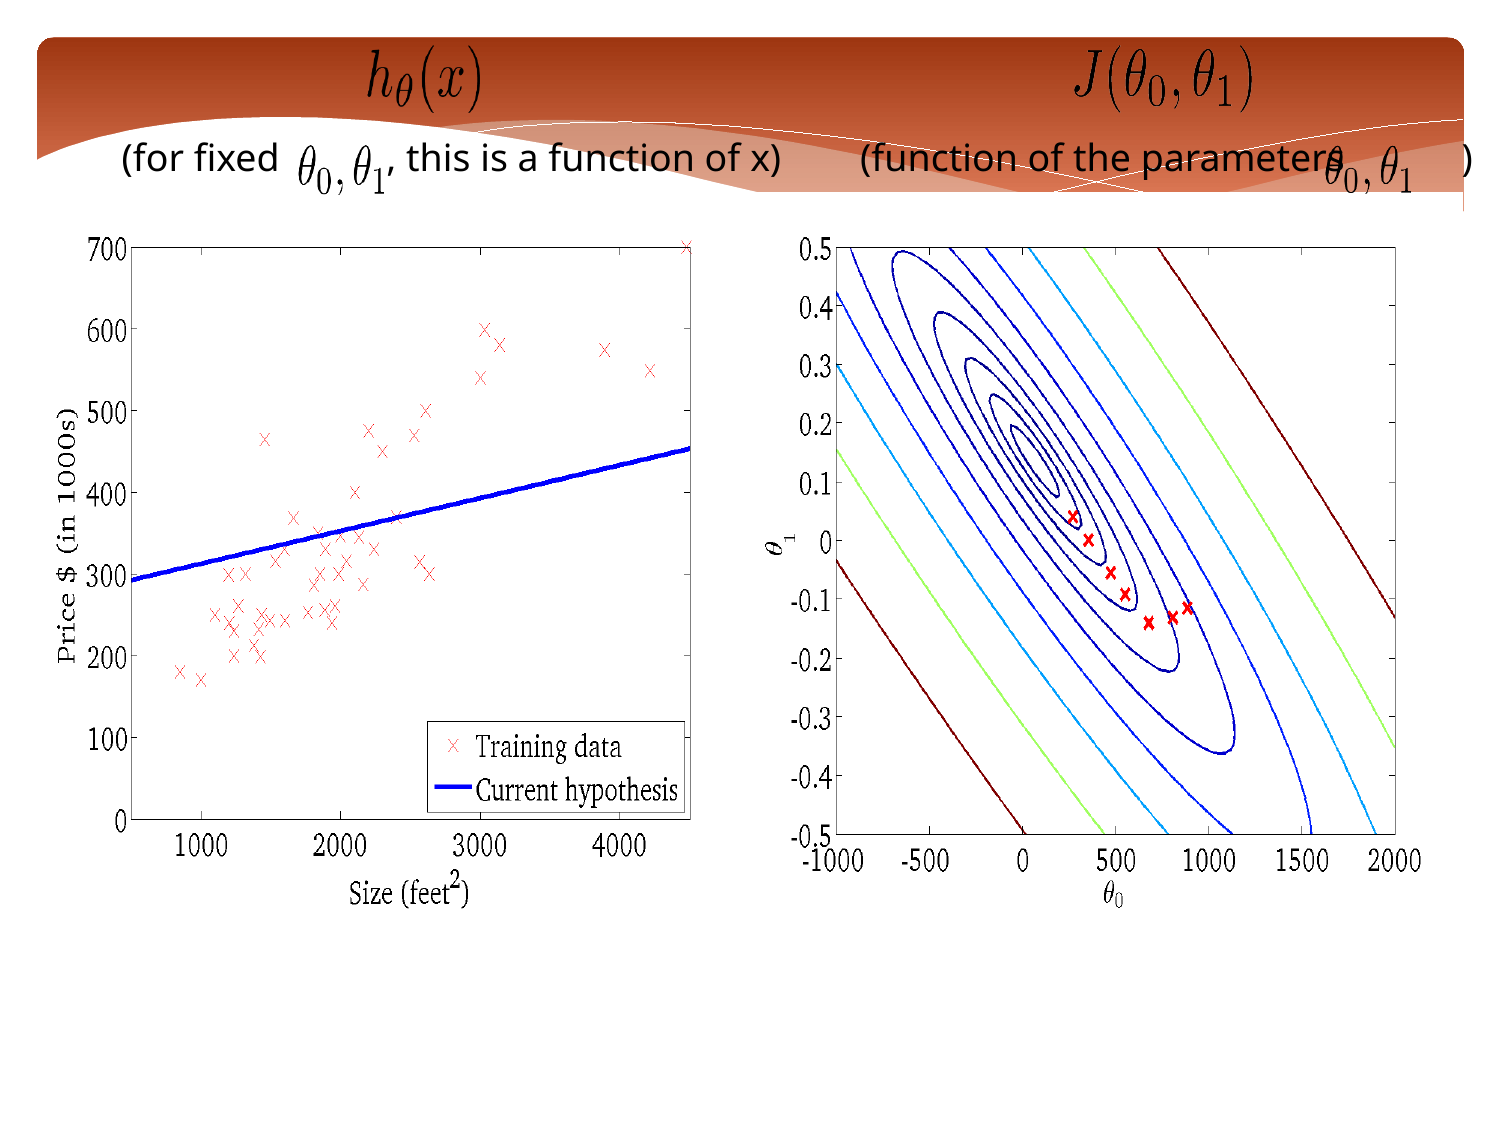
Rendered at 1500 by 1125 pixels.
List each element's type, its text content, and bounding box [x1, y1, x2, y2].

picture [367, 45, 480, 114]
text_box (function of the parameters ) [845, 126, 1489, 187]
text_box (for fixed , this is a function of x) [106, 126, 797, 187]
picture [1074, 45, 1252, 114]
picture [37, 145, 1463, 913]
